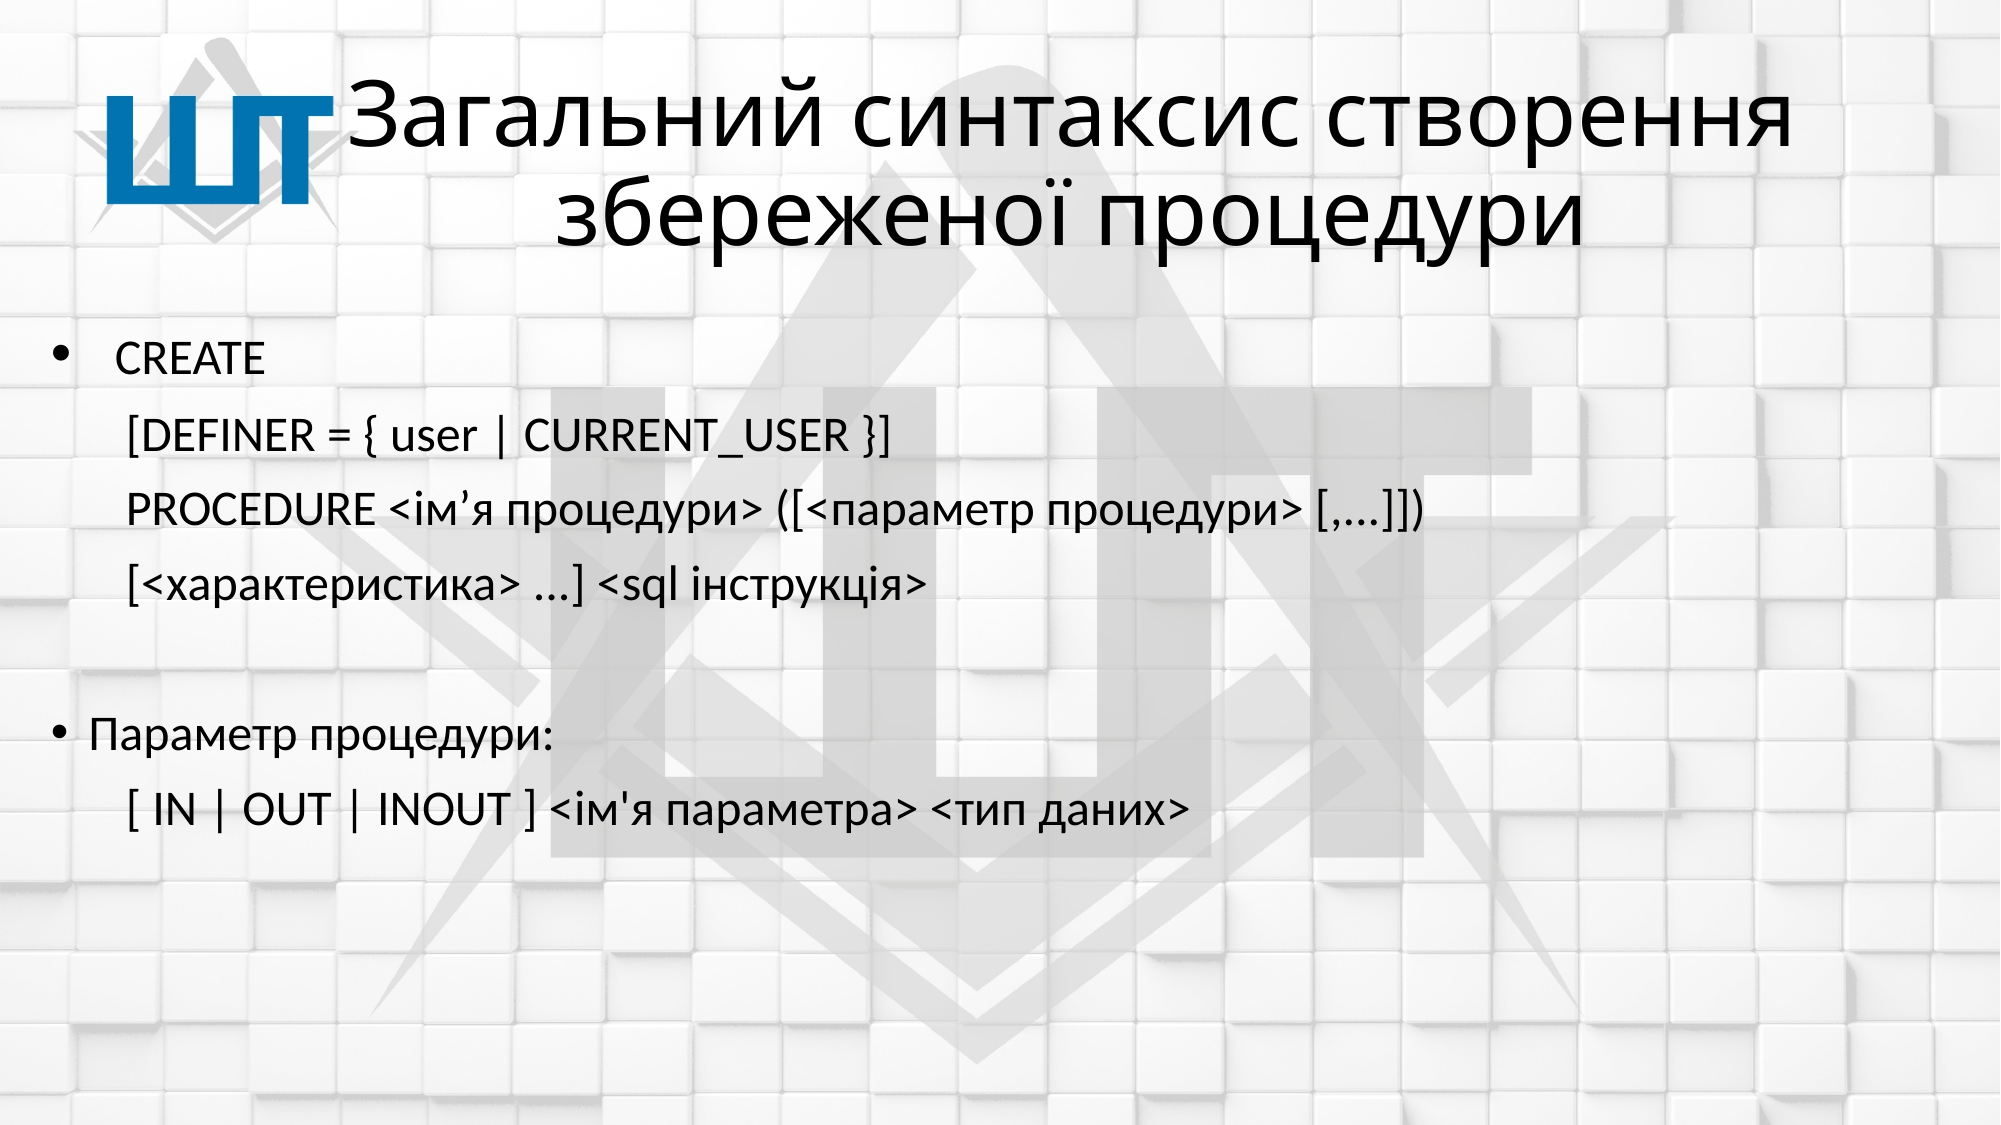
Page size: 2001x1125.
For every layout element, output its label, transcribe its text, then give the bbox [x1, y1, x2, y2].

list CREATE [DEFINER = { user | CURRENT_USER }] PROCEDURE <ім’я процедури> ([<параметр процедури> [,...]]) [<характеристика> ...] <sql інструкція> Параметр процедури: [ IN | OUT | INOUT ] <ім'я параметра> <тип даних> [36, 316, 1881, 937]
picture [0, 0, 2000, 1125]
title Загальний синтаксис створення збереженої процедури [282, 59, 1863, 278]
